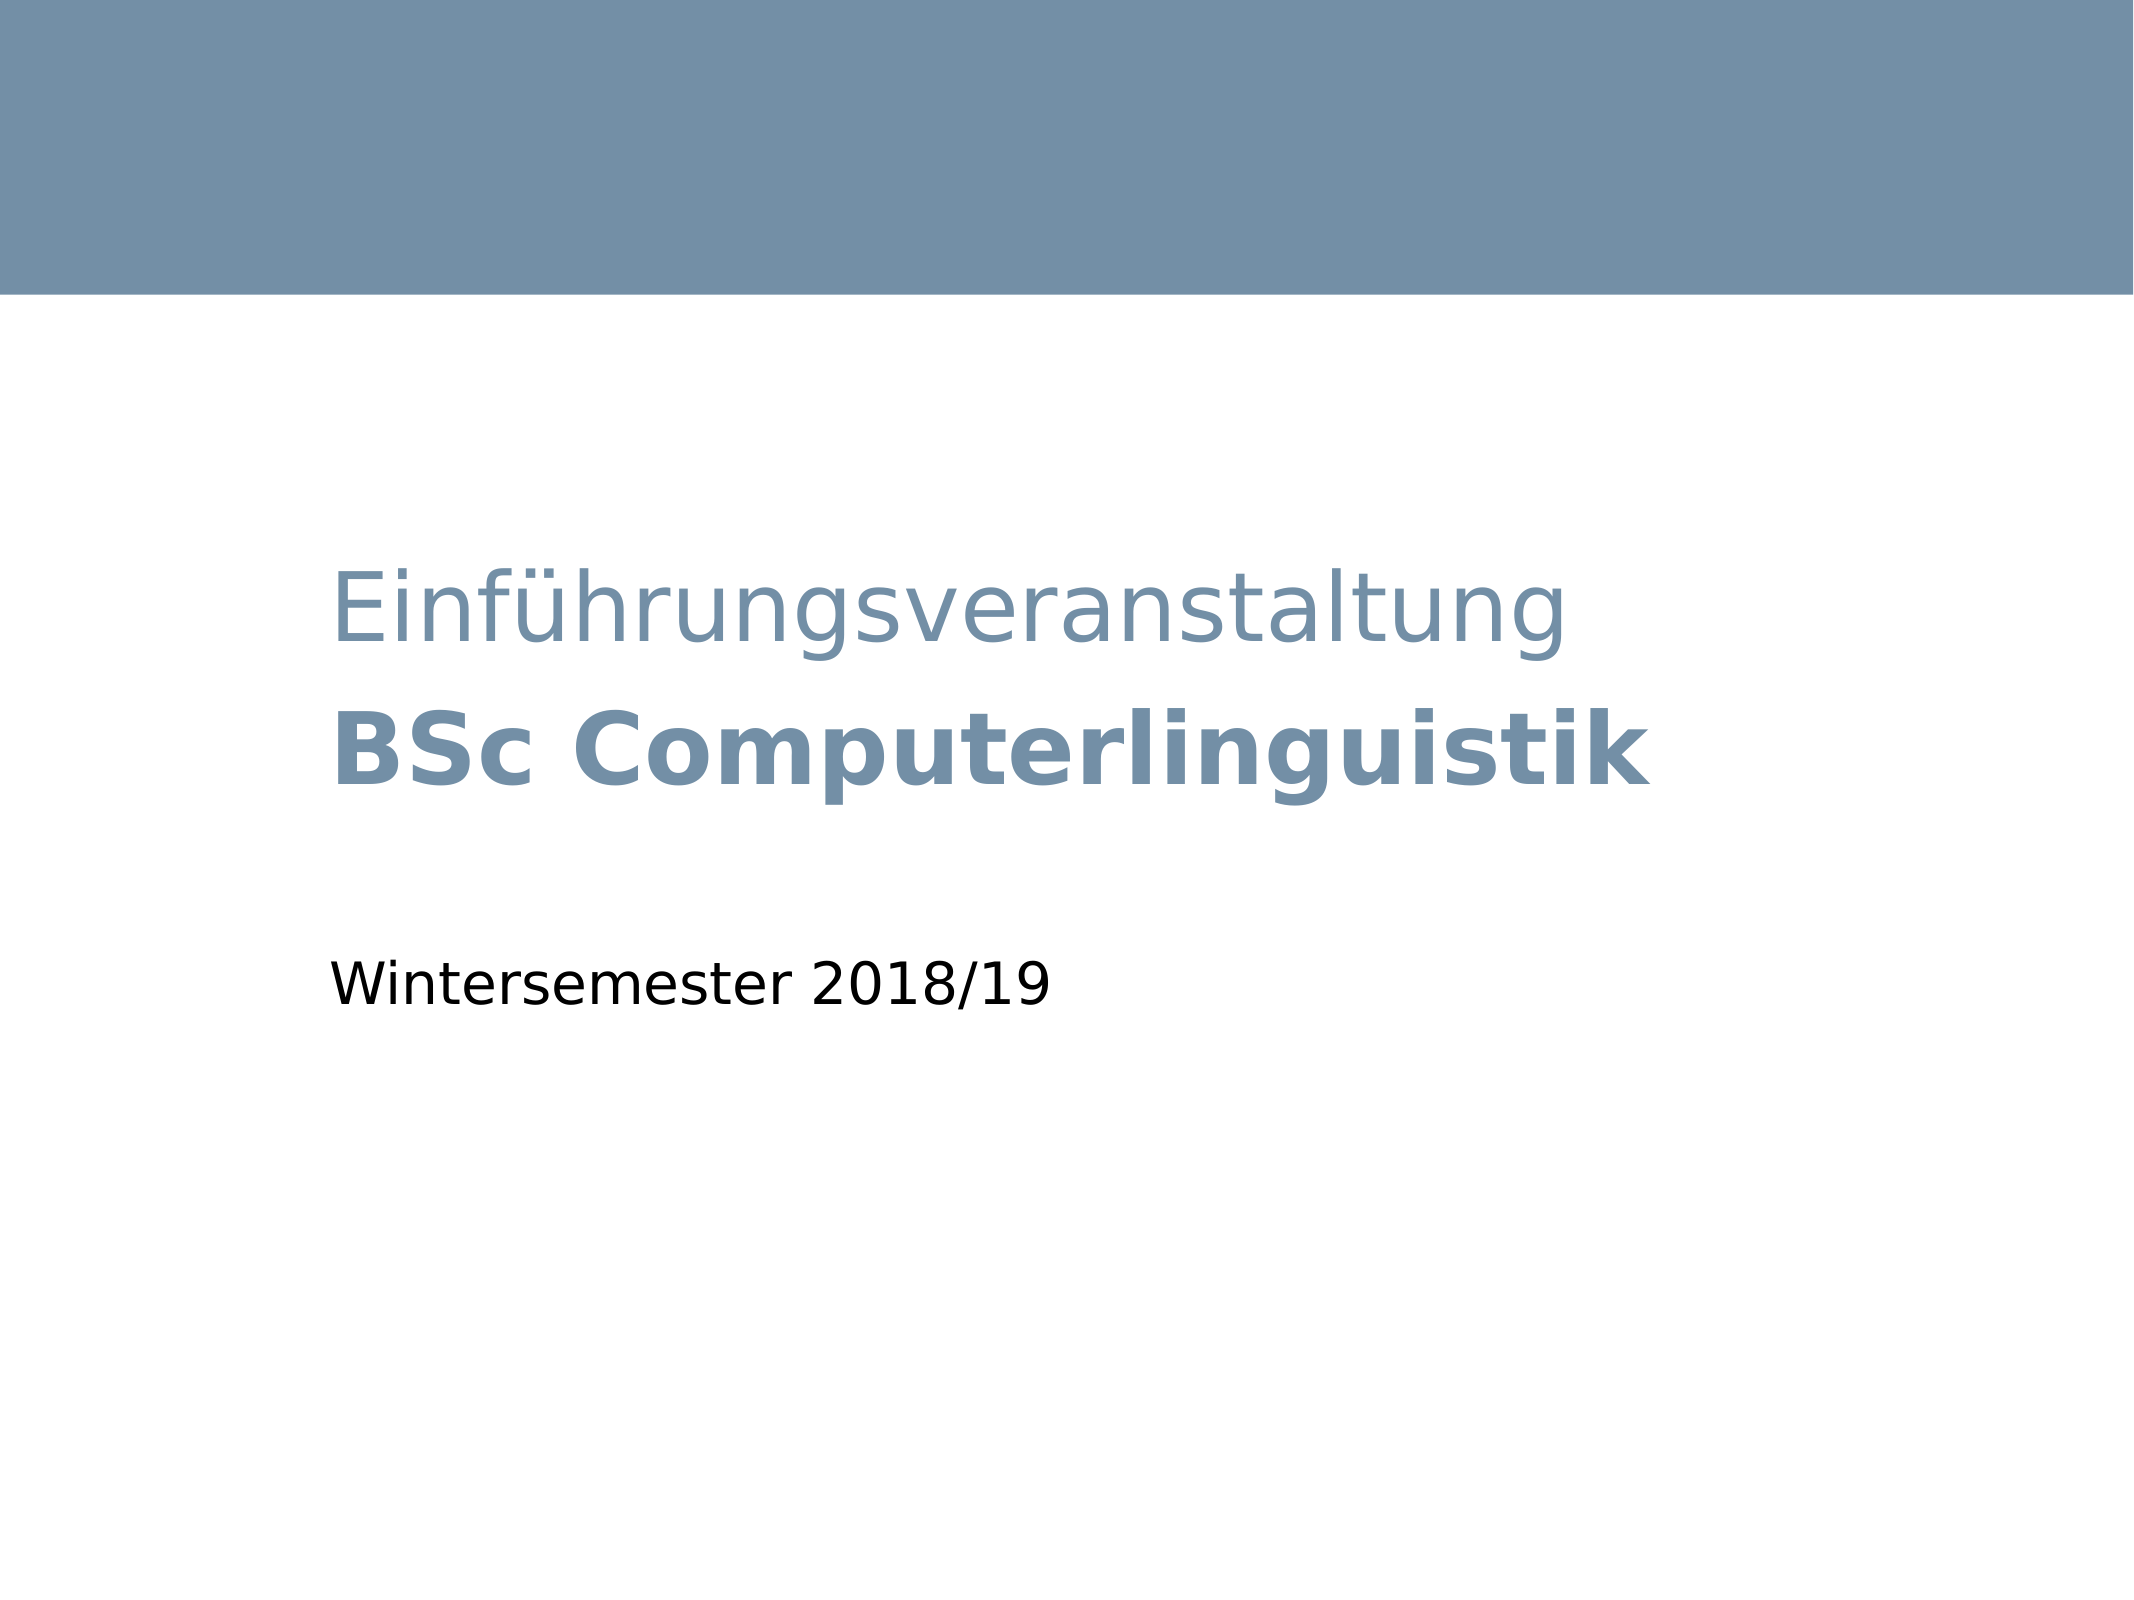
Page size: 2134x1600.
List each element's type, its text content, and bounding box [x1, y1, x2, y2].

subtitle Wintersemester 2018/19 [320, 916, 2038, 1411]
title Einführungsveranstaltung BSc Computerlinguistik [320, 424, 2038, 814]
